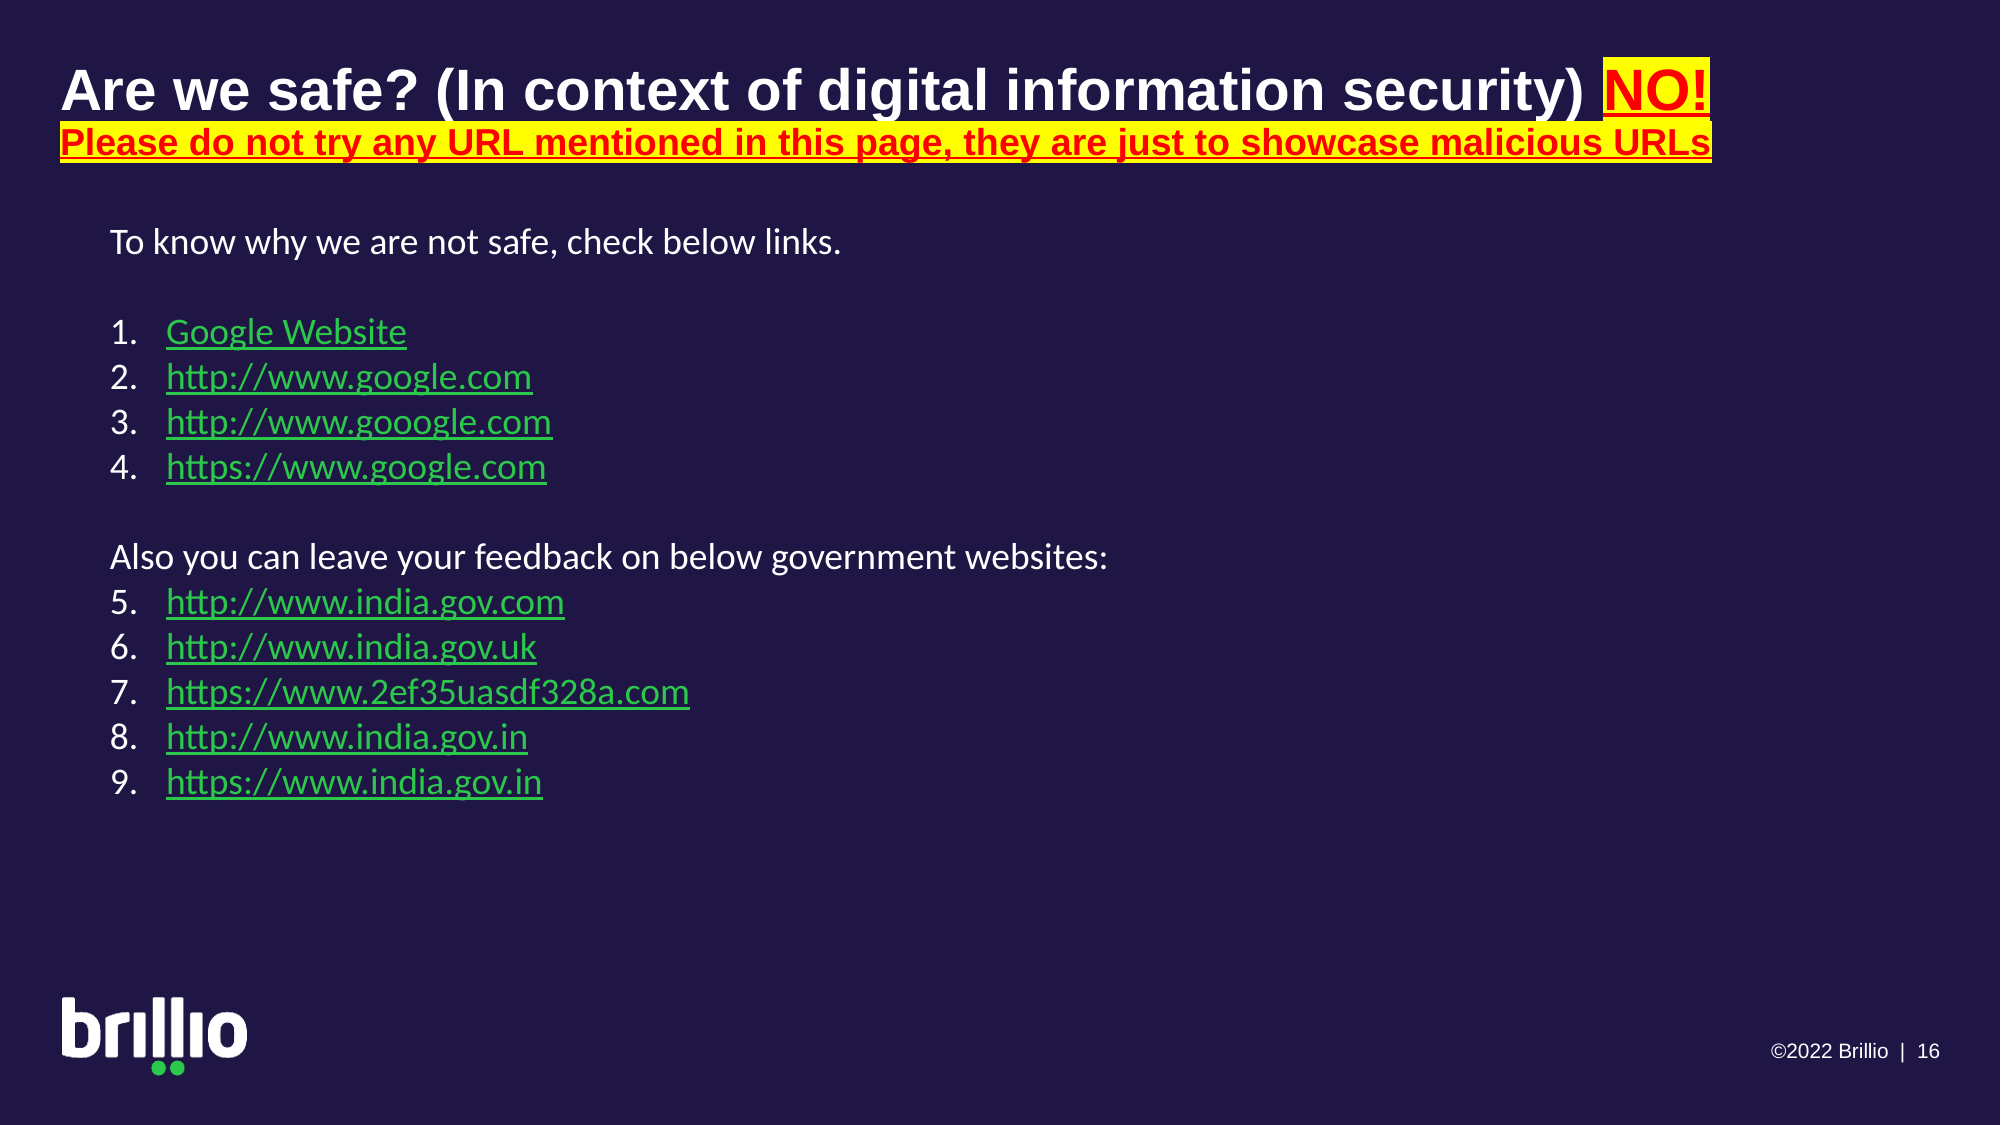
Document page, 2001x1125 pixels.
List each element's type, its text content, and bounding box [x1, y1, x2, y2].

slide_number ©2022 Brillio | 16 [1657, 1003, 1940, 1063]
picture [62, 997, 247, 1076]
text_box To know why we are not safe, check below links. Google Website http://www.google.com http://www.gooogle.com https://www.google.com Also you can leave your feedback on below government websites: http://www.india.gov.com http://www.india.gov.uk https://www.2ef35uasdf328a.com http://www.india.gov.in https://www.india.gov.in [94, 209, 1464, 855]
title Are we safe? (In context of digital information security) NO! Please do not try any URL mentioned in this page, they are just to showcase malicious URLs [60, 59, 1940, 210]
